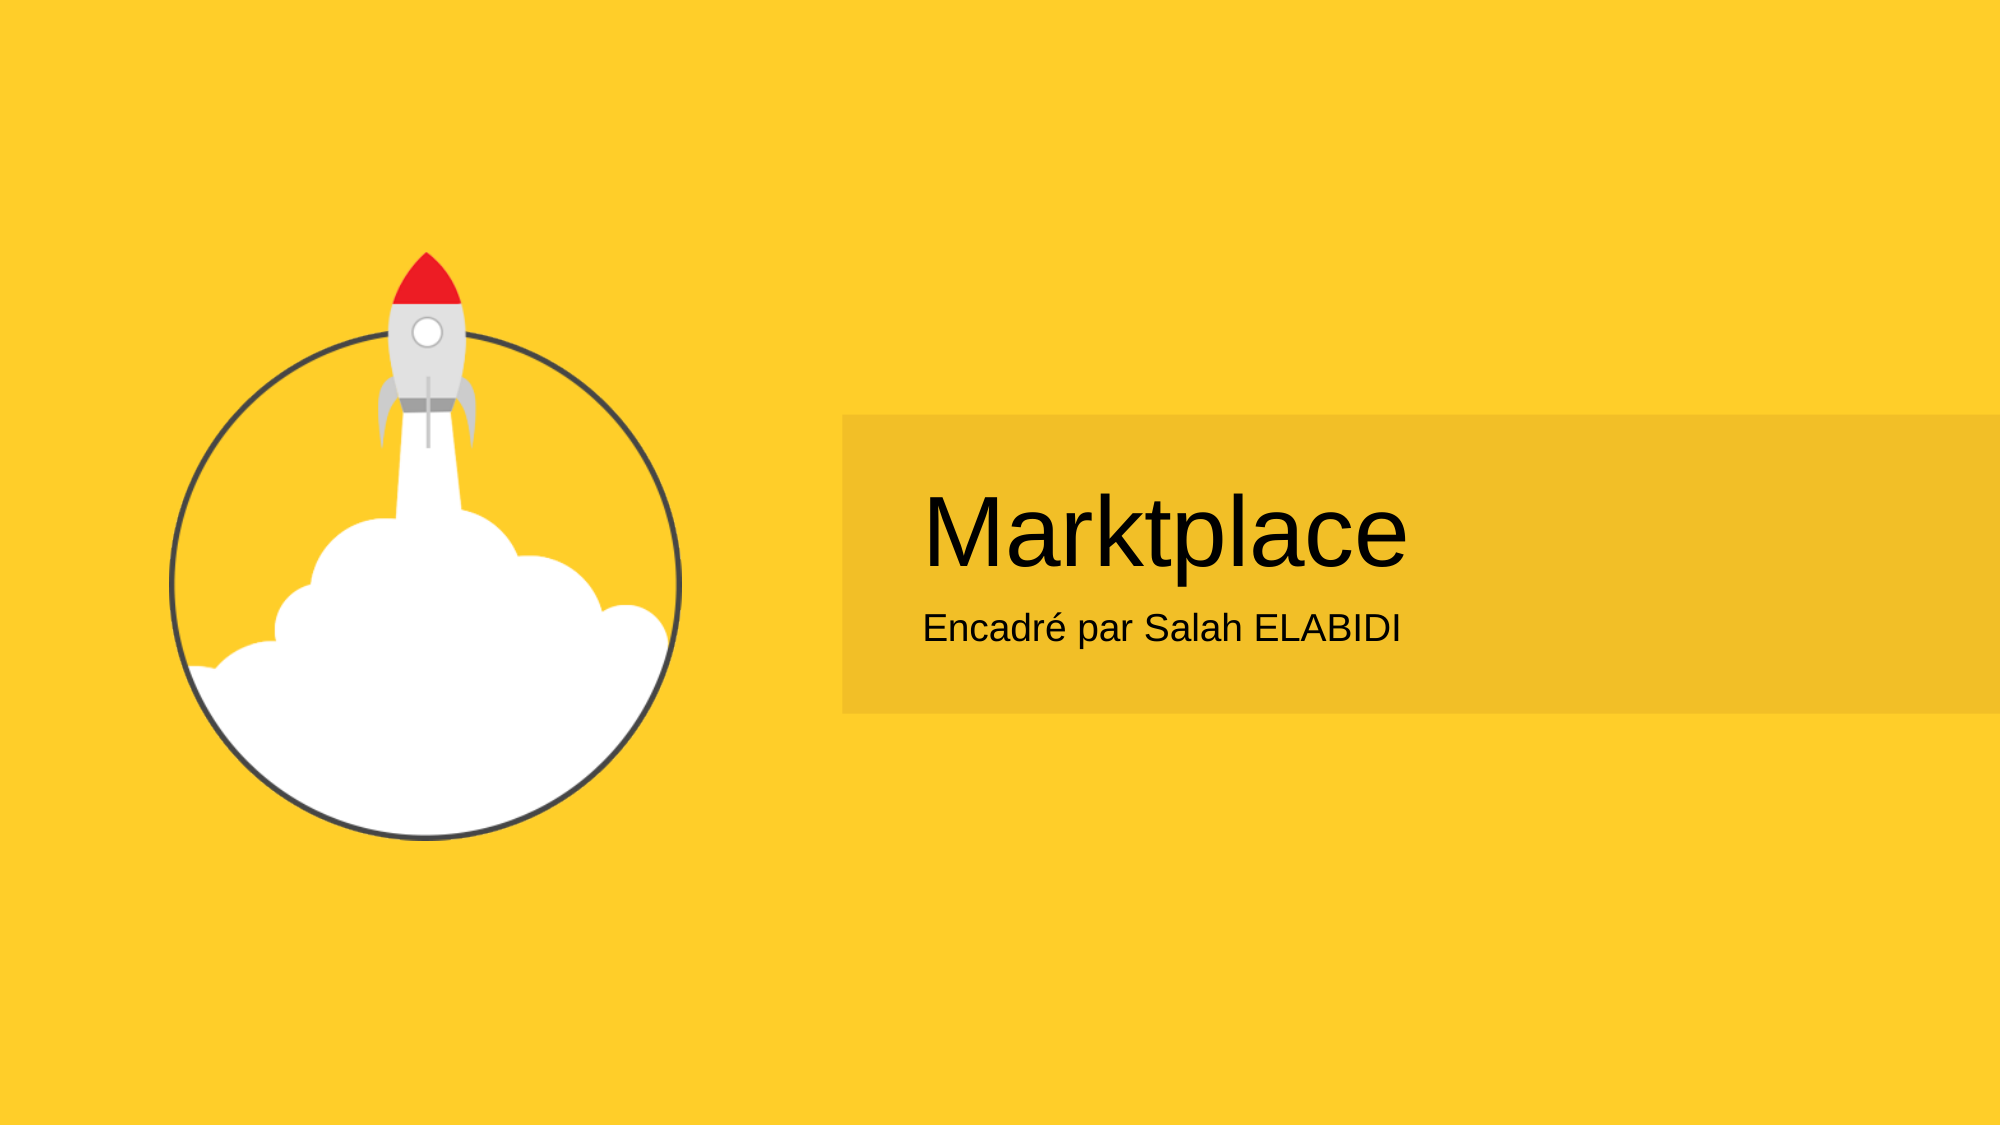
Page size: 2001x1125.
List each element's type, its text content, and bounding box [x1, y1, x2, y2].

picture [169, 252, 682, 841]
list Encadré par Salah ELABIDI [902, 597, 2000, 661]
list Marktplace [902, 471, 2000, 597]
